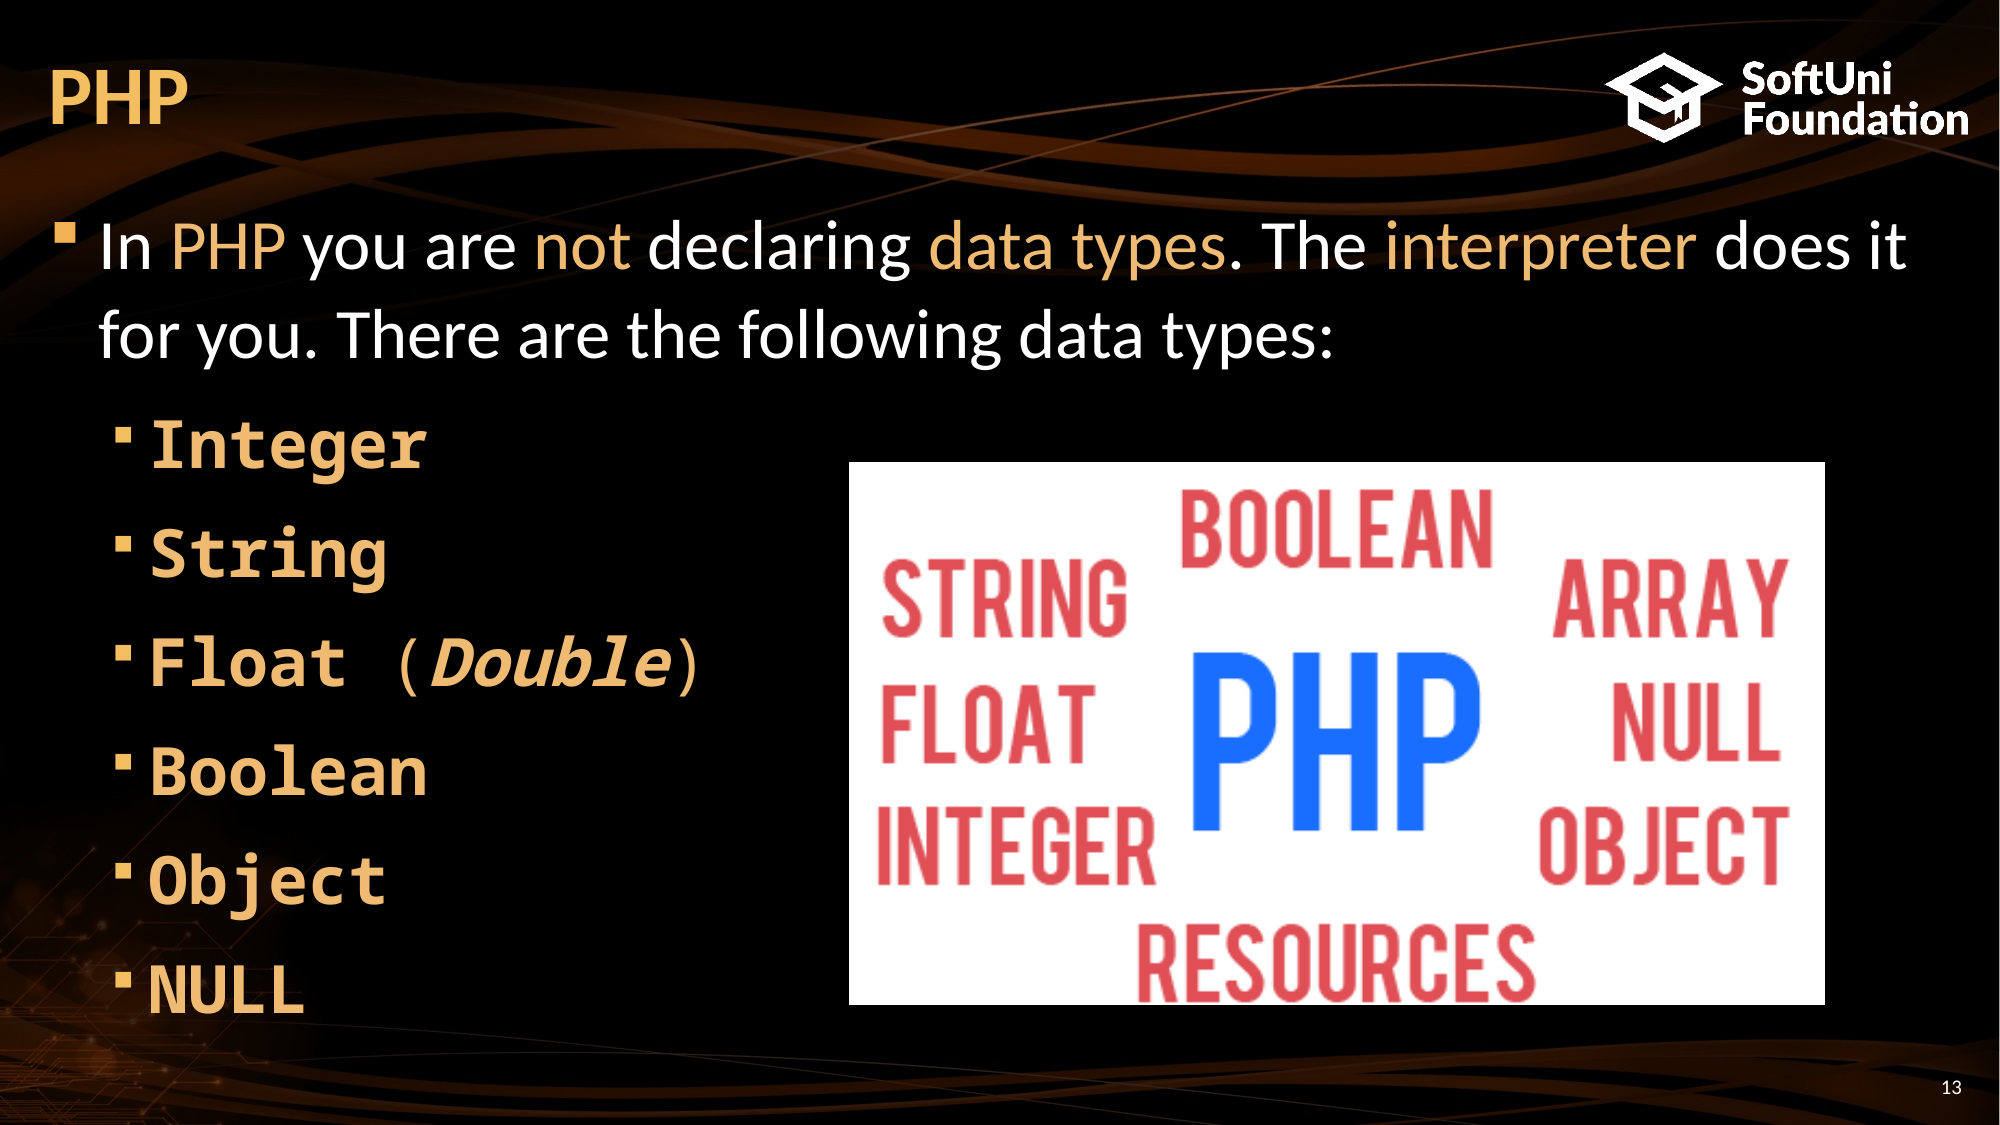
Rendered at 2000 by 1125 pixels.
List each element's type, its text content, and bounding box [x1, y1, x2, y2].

list In PHP you are not declaring data types. The interpreter does it for you. There are the following data types: Integer String Float (Double) Boolean Object NULL [31, 188, 1968, 1103]
picture [0, 0, 2000, 1125]
title PHP [30, 6, 1602, 189]
